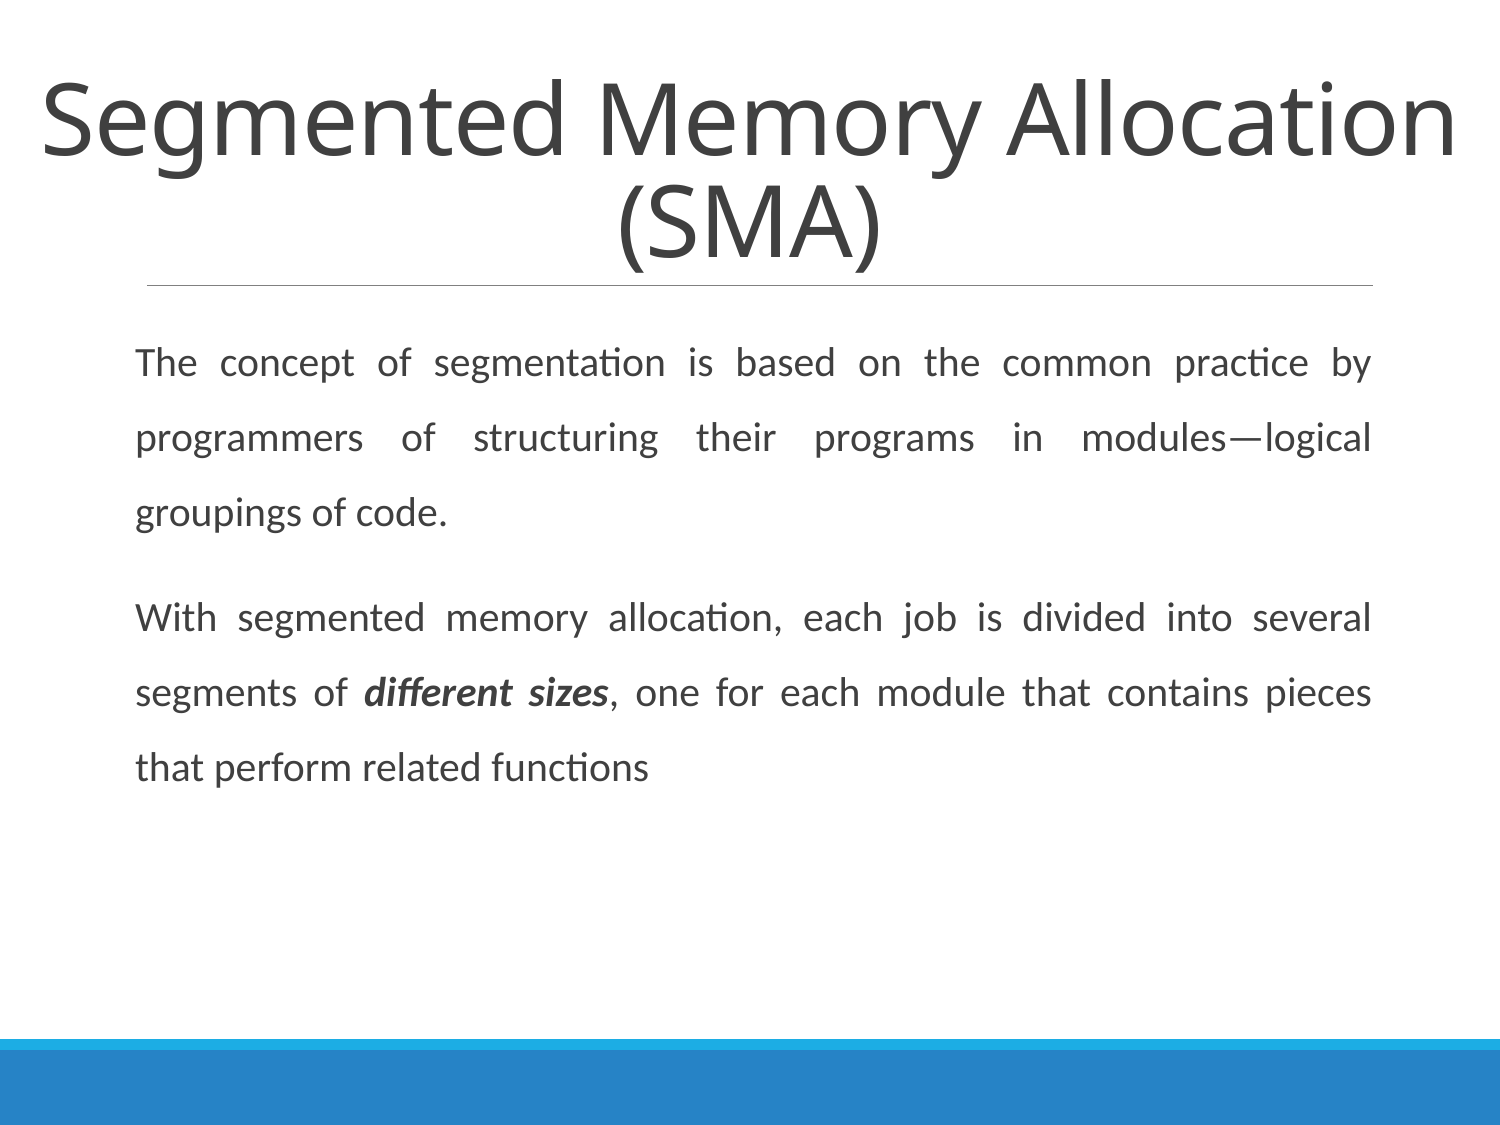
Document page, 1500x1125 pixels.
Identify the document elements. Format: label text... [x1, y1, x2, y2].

title Segmented Memory Allocation (SMA) [0, 47, 1500, 285]
list The concept of segmentation is based on the common practice by programmers of structuring their programs in modules—logical groupings of code. With segmented memory allocation, each job is divided into several segments of different sizes, one for each module that contains pieces that perform related functions [135, 302, 1373, 963]
